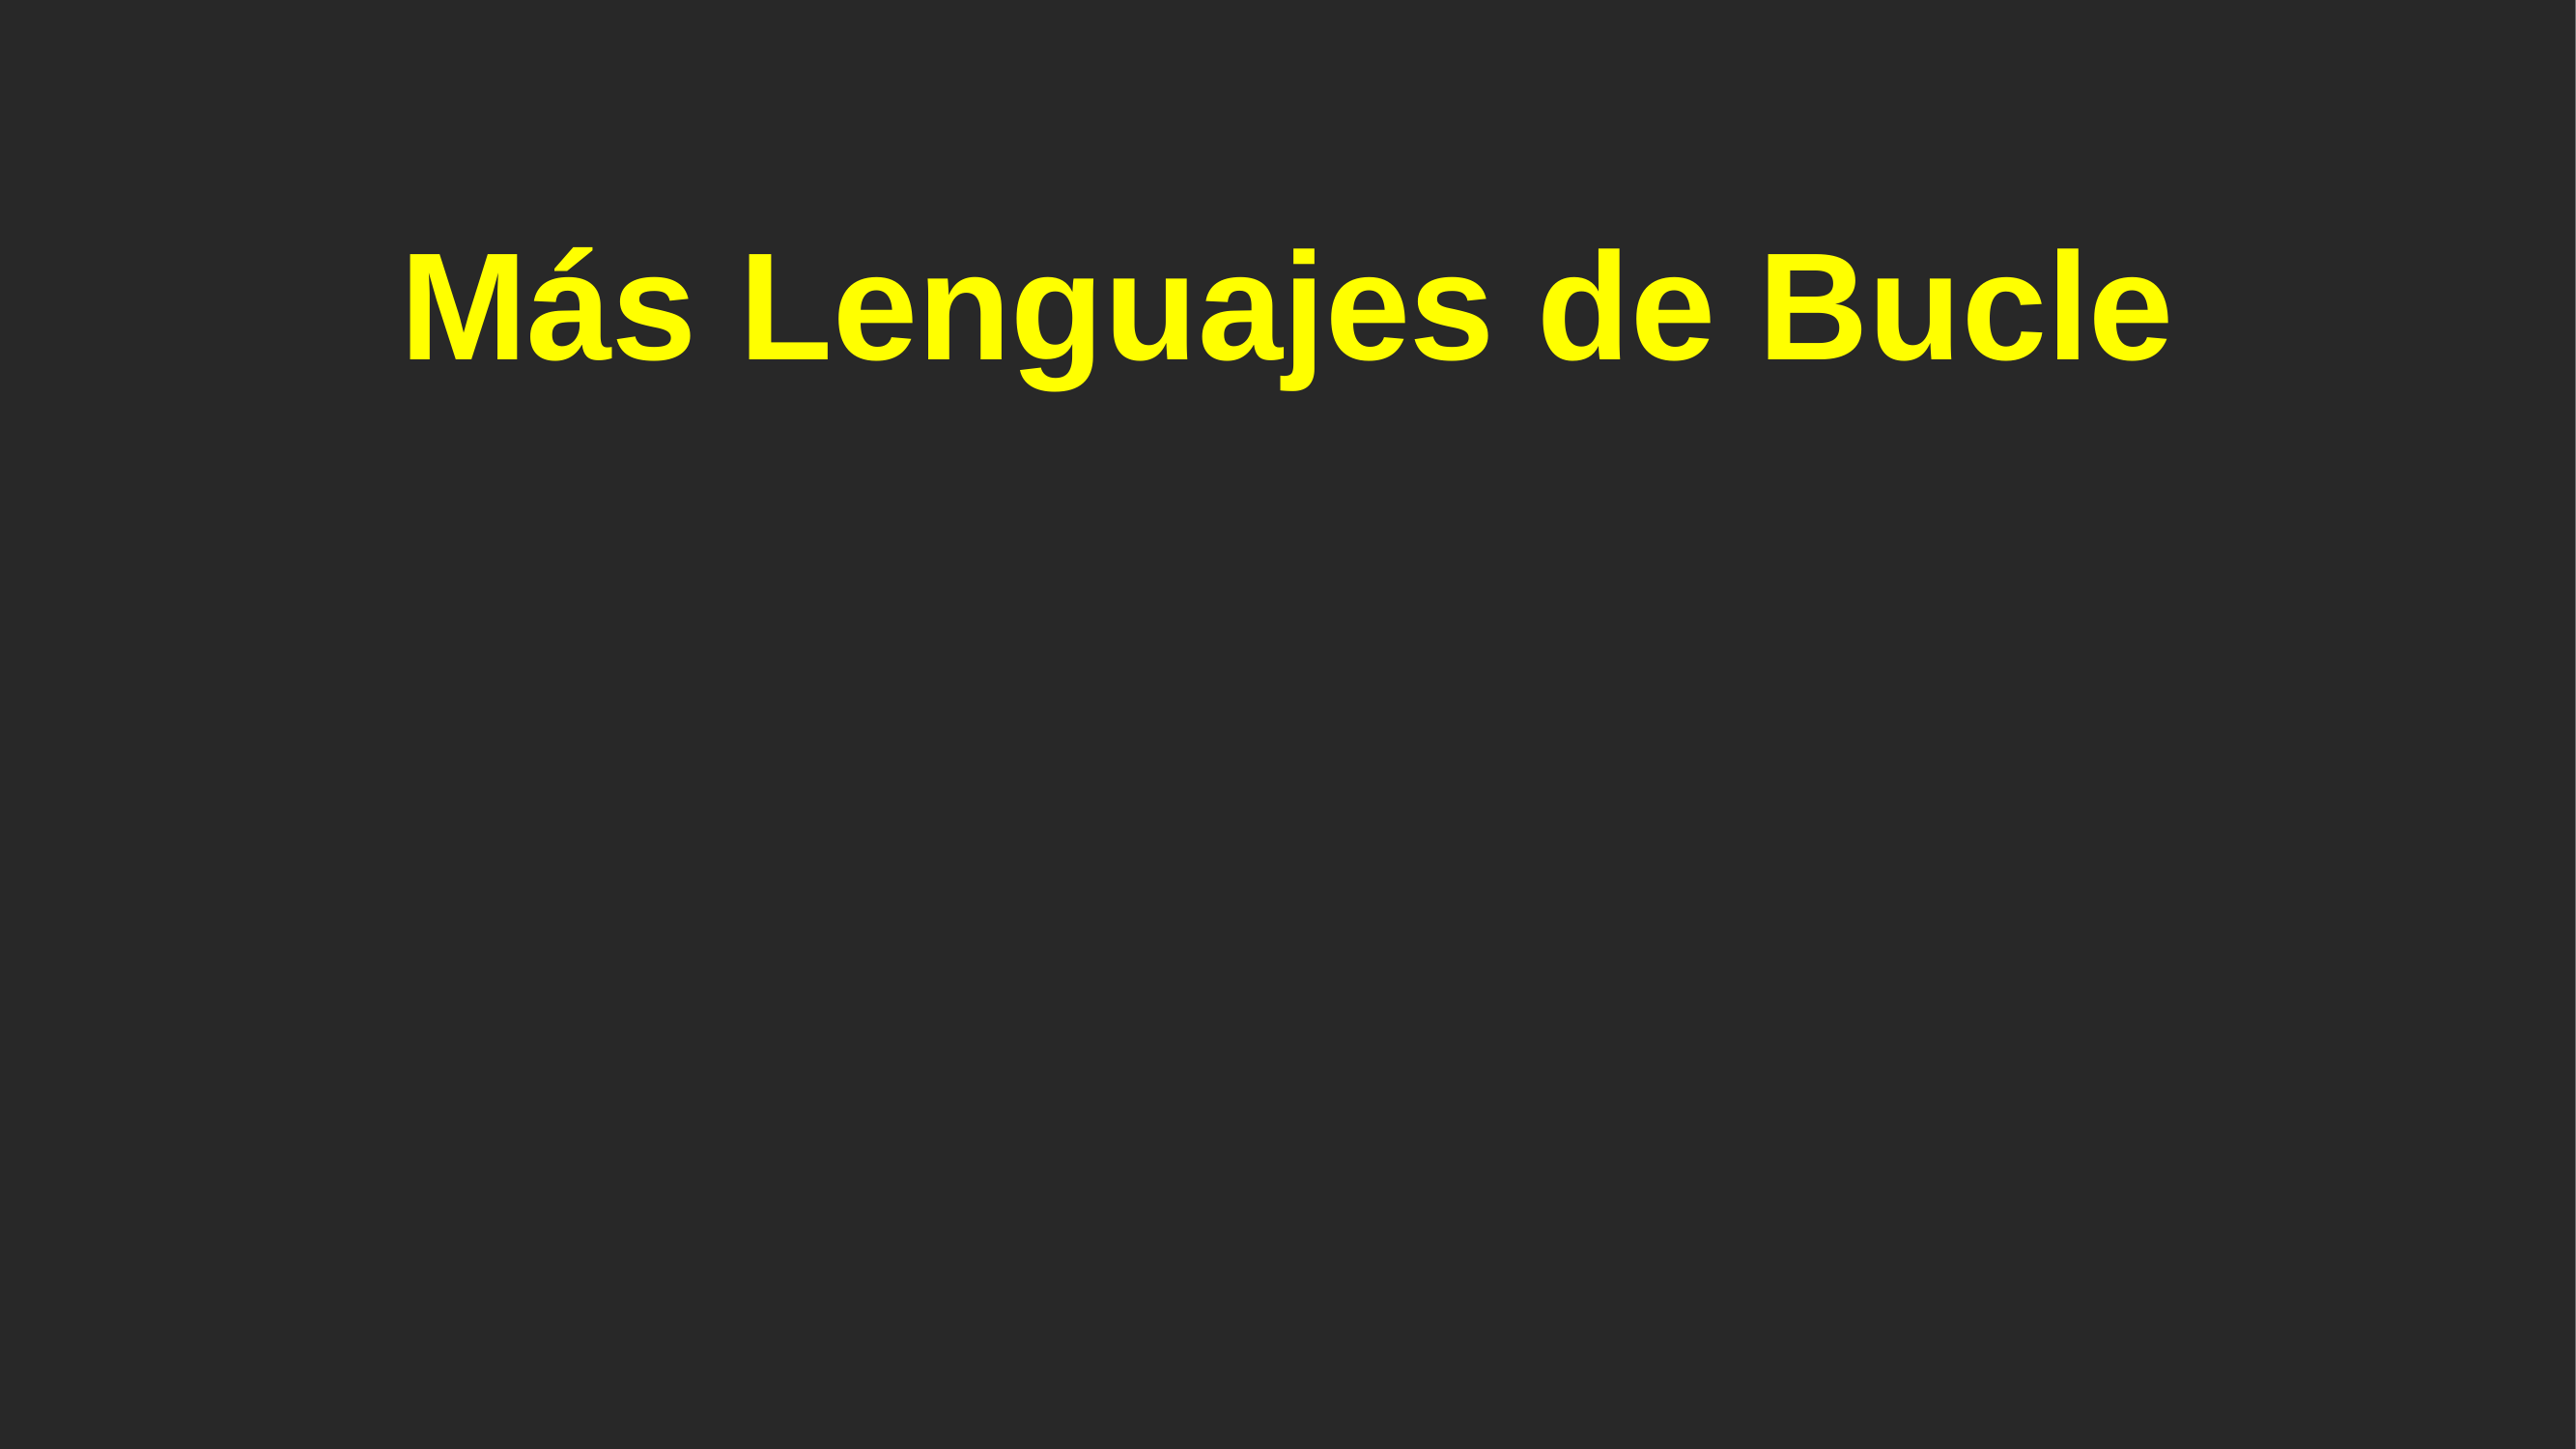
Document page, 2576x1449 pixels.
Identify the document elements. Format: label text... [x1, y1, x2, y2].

title Más Lenguajes de Bucle [128, 202, 2448, 397]
